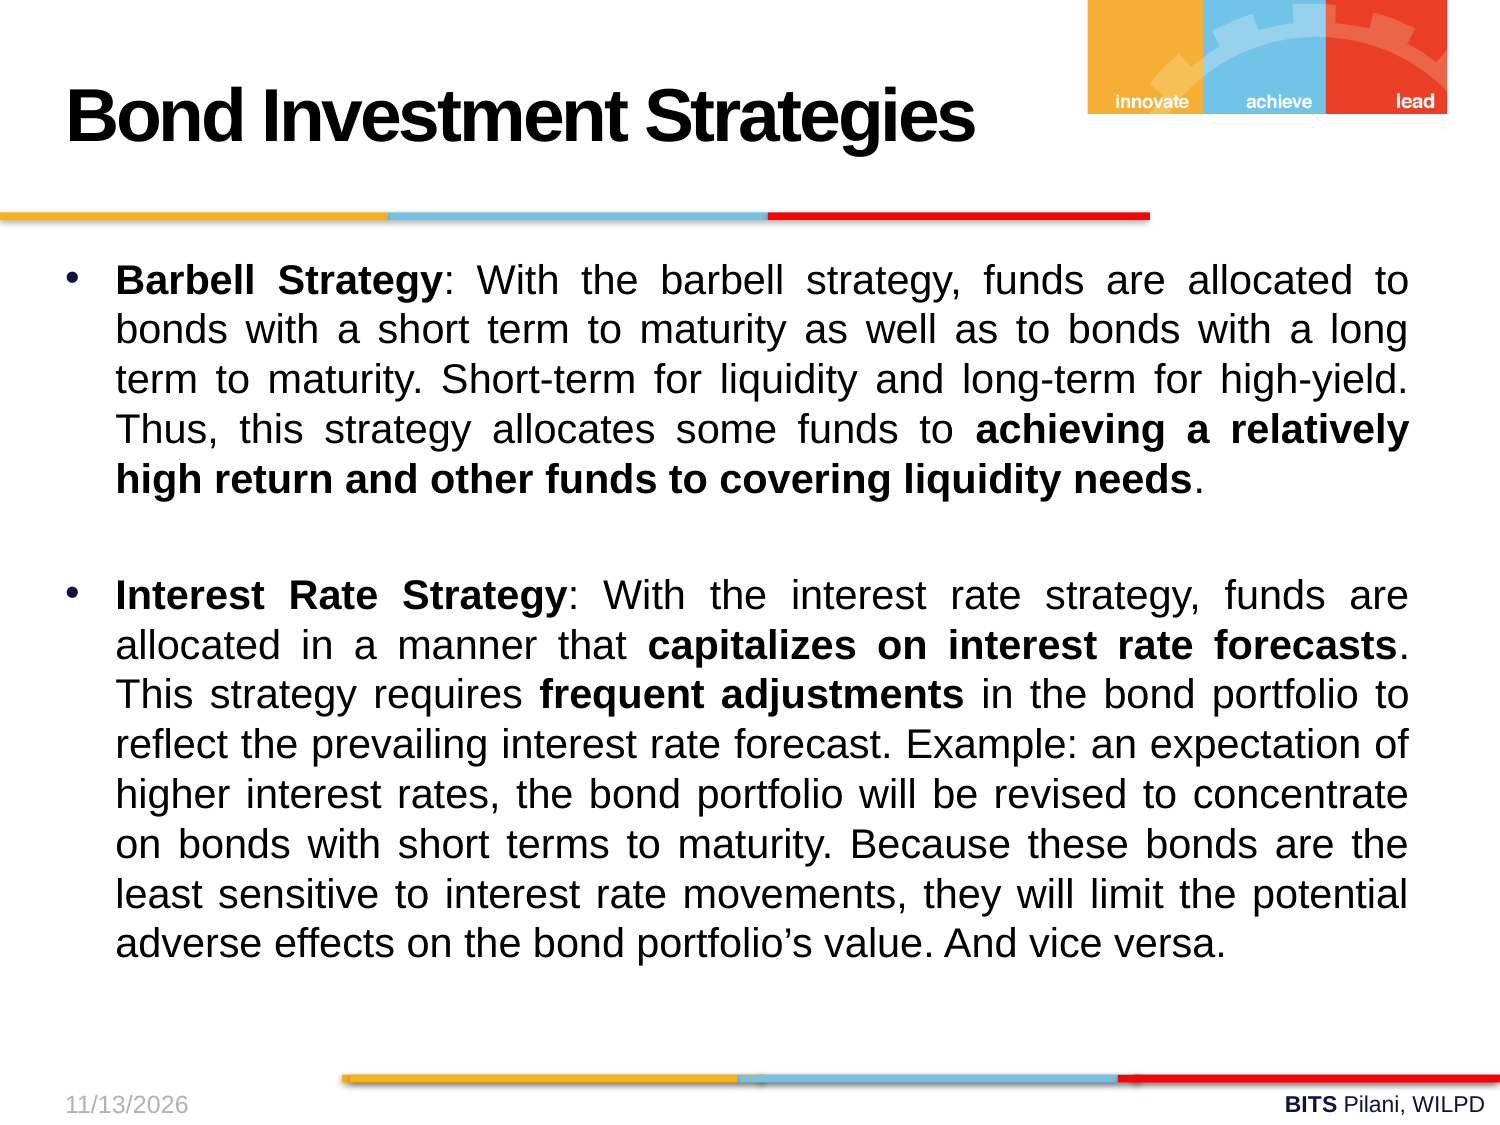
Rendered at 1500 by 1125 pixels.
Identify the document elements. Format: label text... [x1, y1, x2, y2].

picture [1087, 0, 1448, 114]
list Bond Investment Strategies [50, 24, 1088, 213]
list Barbell Strategy: With the barbell strategy, funds are allocated to bonds with a short term to maturity as well as to bonds with a long term to maturity. Short-term for liquidity and long-term for high-yield. Thus, this strategy allocates some funds to achieving a relatively high return and other funds to covering liquidity needs. Interest Rate Strategy: With the interest rate strategy, funds are allocated in a manner that capitalizes on interest rate forecasts. This strategy requires frequent adjustments in the bond portfolio to reflect the prevailing interest rate forecast. Example: an expectation of higher interest rates, the bond portfolio will be revised to concentrate on bonds with short terms to maturity. Because these bonds are the least sensitive to interest rate movements, they will limit the potential adverse effects on the bond portfolio’s value. And vice versa. [50, 245, 1425, 1025]
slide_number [50, 1082, 400, 1125]
